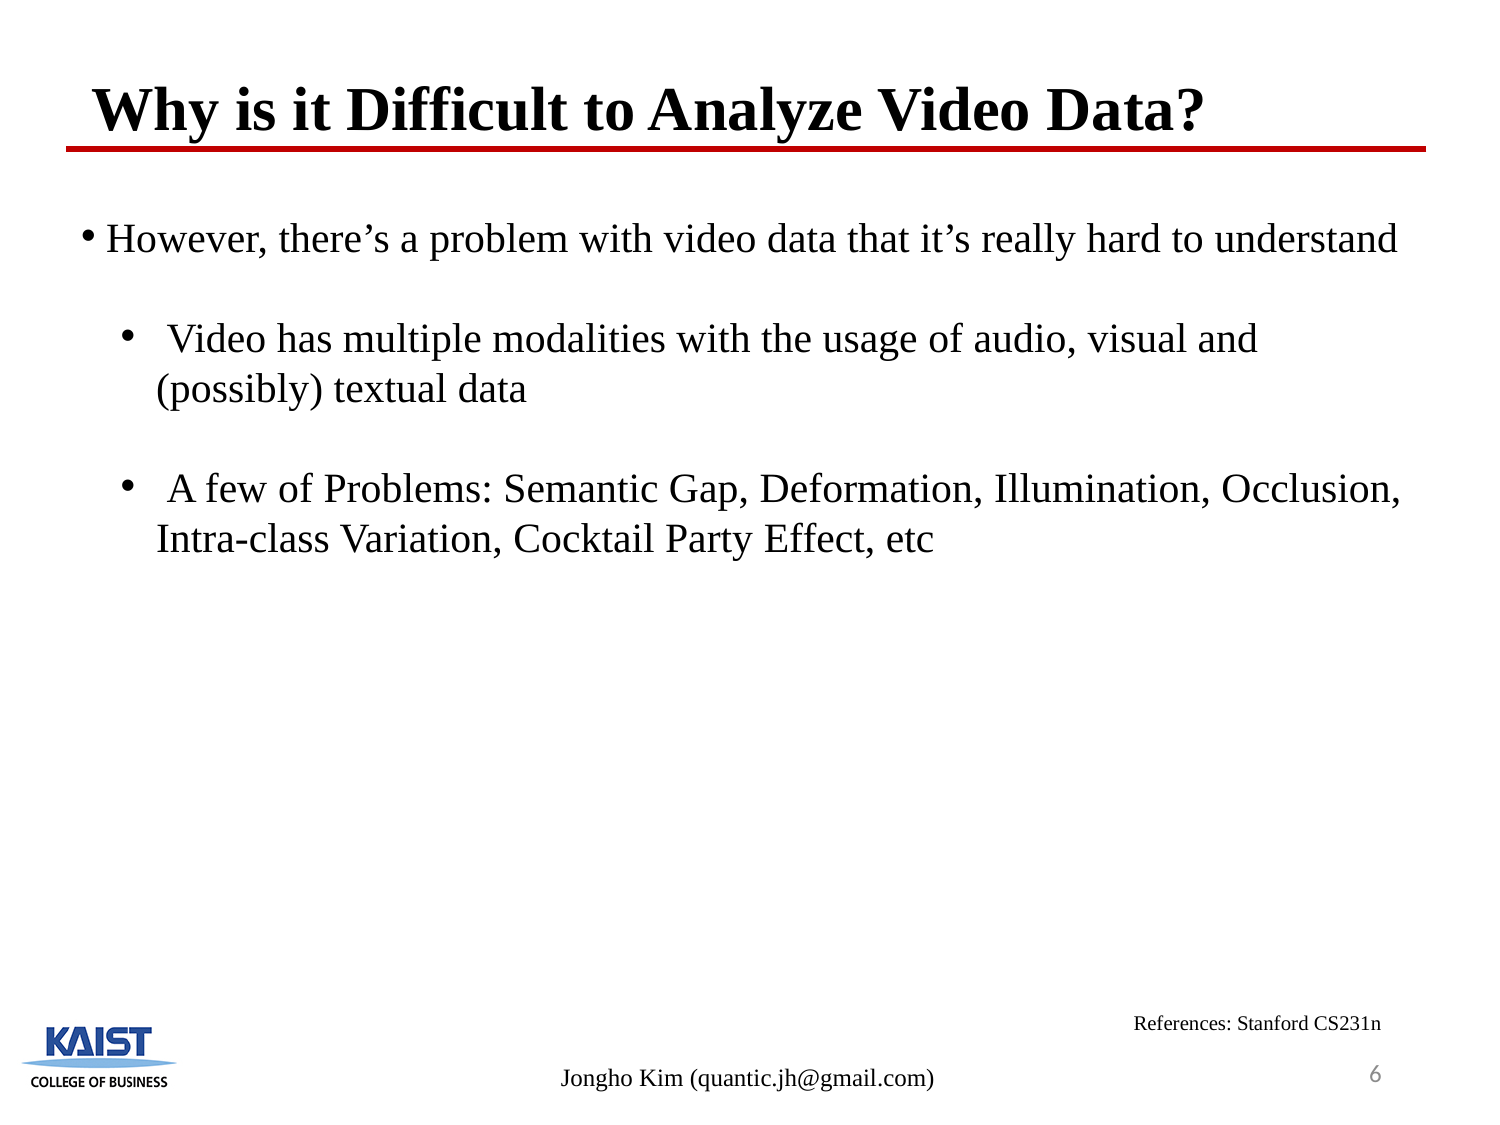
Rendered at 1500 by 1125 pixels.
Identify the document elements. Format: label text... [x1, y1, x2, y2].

text_box However, there’s a problem with video data that it’s really hard to understand Video has multiple modalities with the usage of audio, visual and (possibly) textual data A few of Problems: Semantic Gap, Deformation, Illumination, Occlusion, Intra-class Variation, Cocktail Party Effect, etc [66, 202, 1425, 1118]
text_box Why is it Difficult to Analyze Video Data? [76, 23, 1425, 148]
text_box References: Stanford CS231n [1118, 1002, 1397, 1043]
picture [9, 995, 66, 1118]
